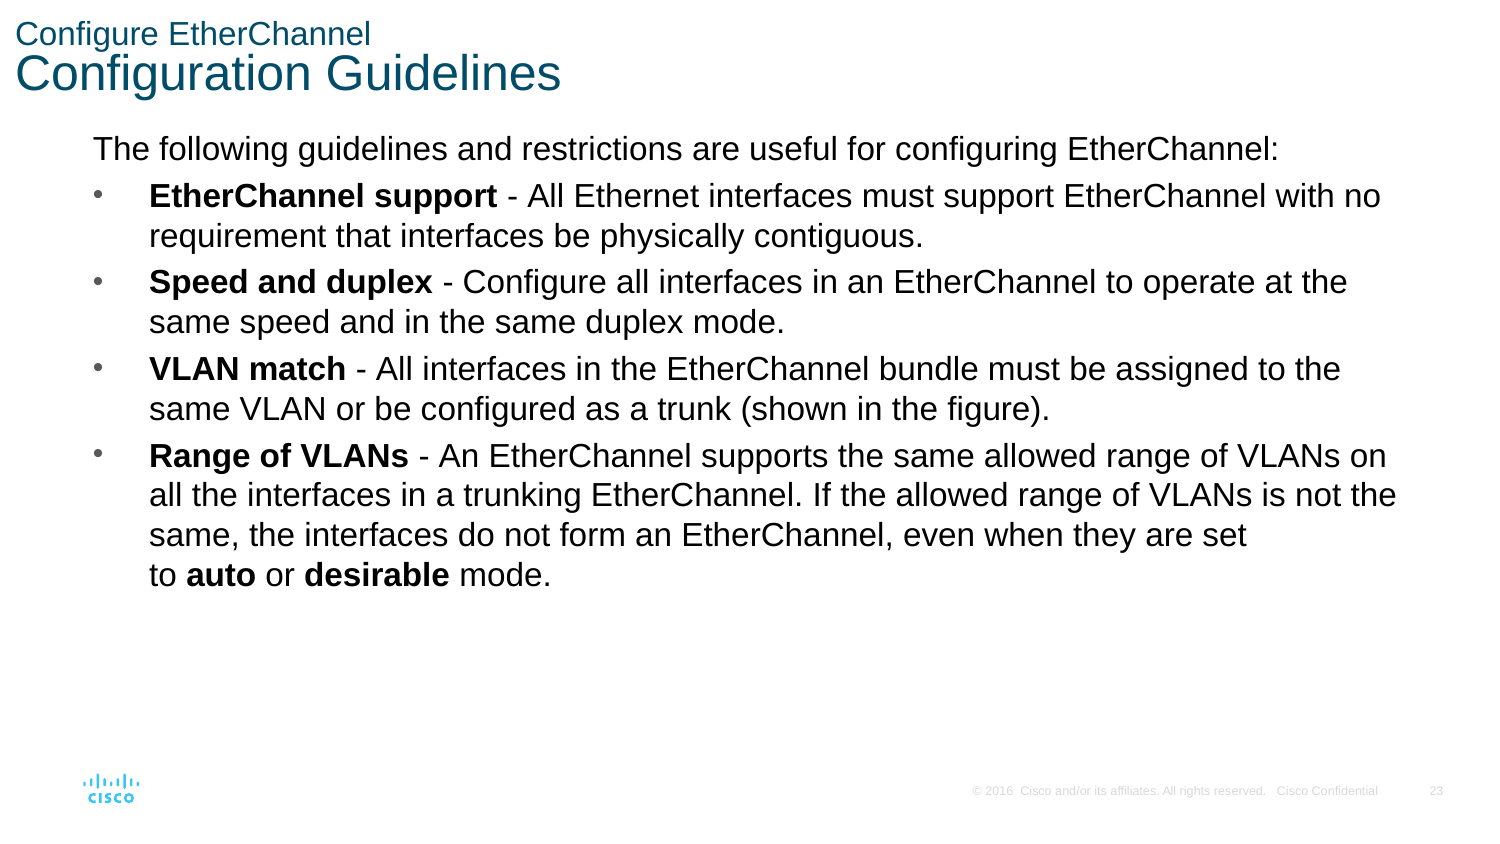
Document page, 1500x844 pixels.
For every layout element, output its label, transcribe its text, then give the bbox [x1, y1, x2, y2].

title Configure EtherChannel Configuration Guidelines [0, 0, 1369, 121]
list The following guidelines and restrictions are useful for configuring EtherChannel: EtherChannel support - All Ethernet interfaces must support EtherChannel with no requirement that interfaces be physically contiguous. Speed and duplex - Configure all interfaces in an EtherChannel to operate at the same speed and in the same duplex mode. VLAN match - All interfaces in the EtherChannel bundle must be assigned to the same VLAN or be configured as a trunk (shown in the figure). Range of VLANs - An EtherChannel supports the same allowed range of VLANs on all the interfaces in a trunking EtherChannel. If the allowed range of VLANs is not the same, the interfaces do not form an EtherChannel, even when they are set to auto or desirable mode. [77, 120, 1437, 726]
